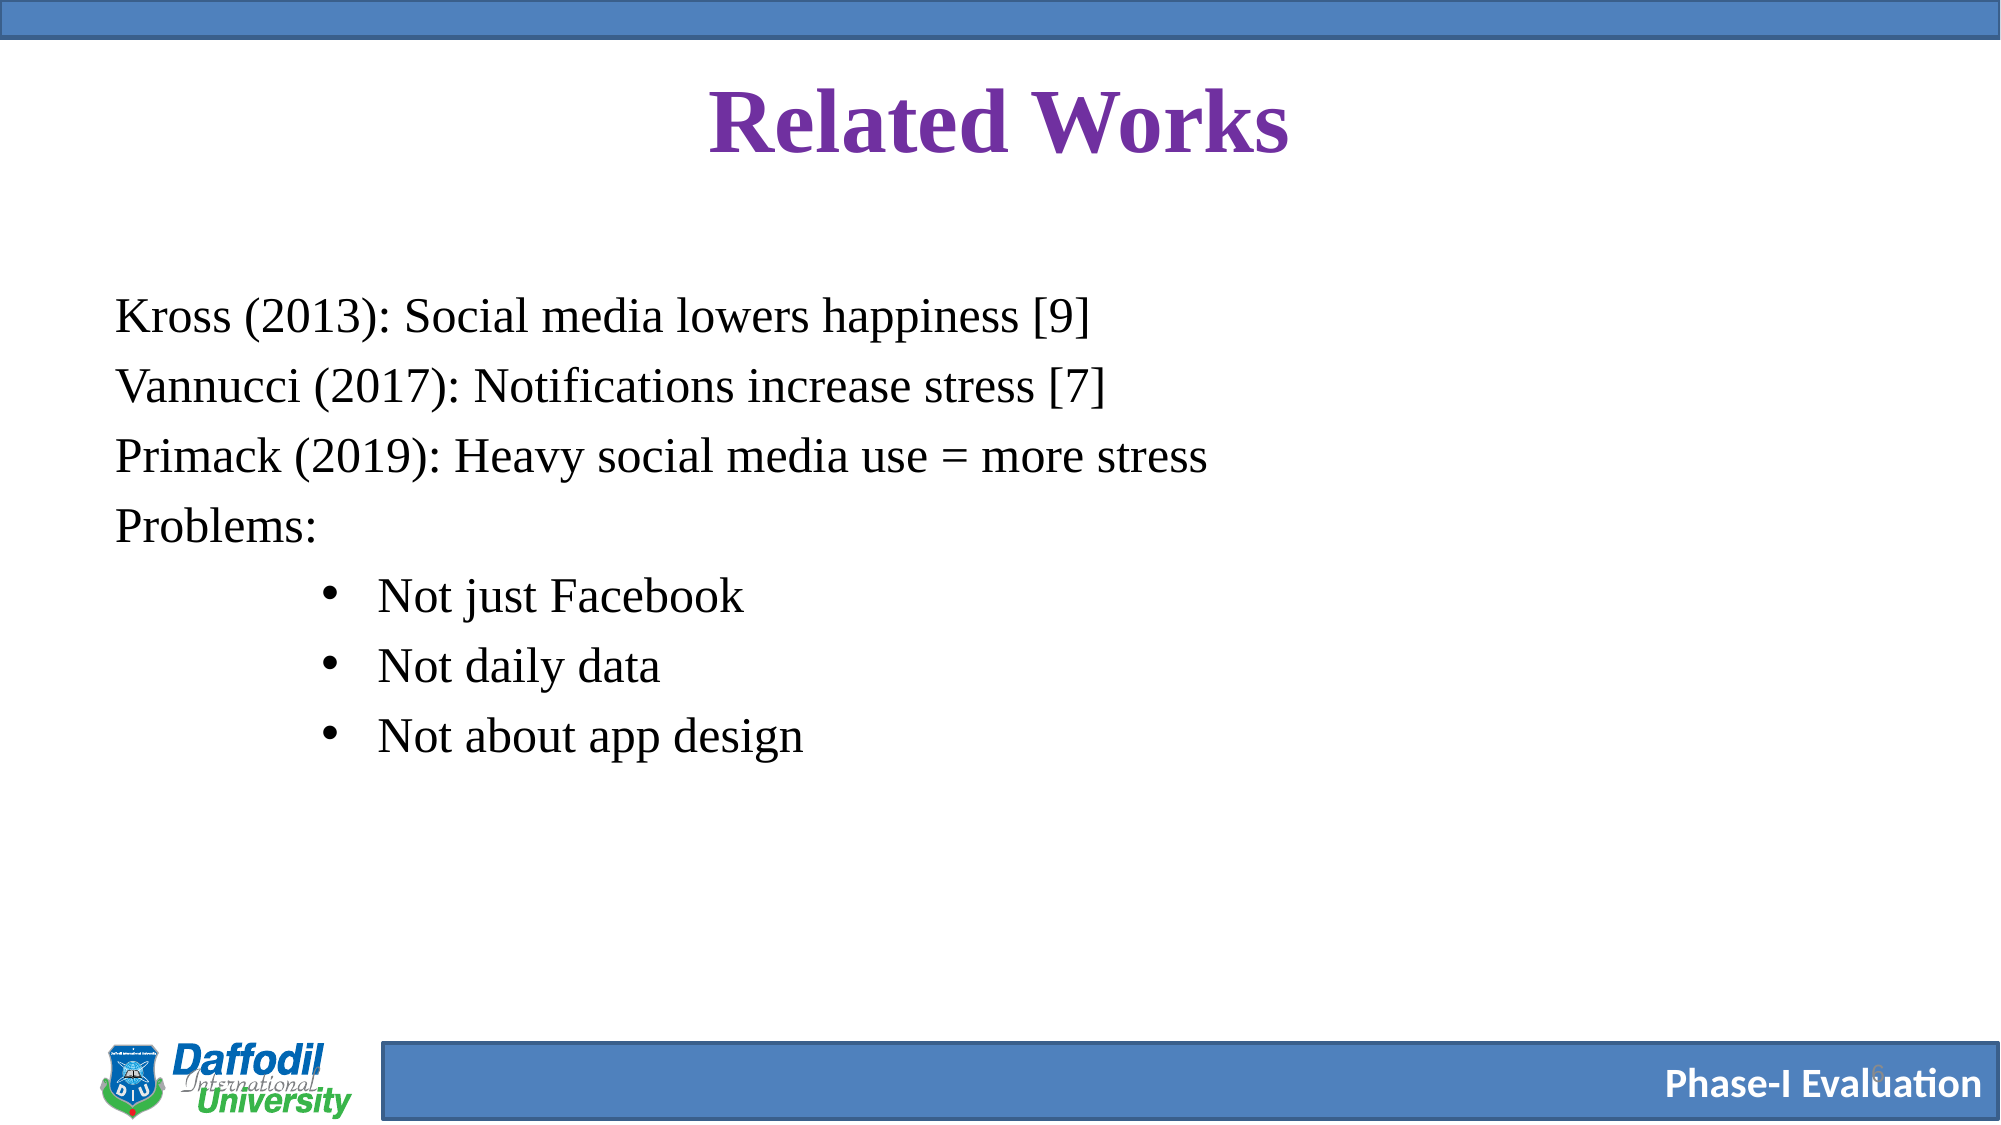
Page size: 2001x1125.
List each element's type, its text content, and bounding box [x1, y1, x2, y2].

list Kross (2013): Social media lowers happiness [9] Vannucci (2017): Notifications increase stress [7] Primack (2019): Heavy social media use = more stress Problems: Not just Facebook Not daily data Not about app design [99, 275, 1900, 925]
slide_number 6 [1433, 1042, 1900, 1103]
title Related Works [324, 45, 1675, 188]
